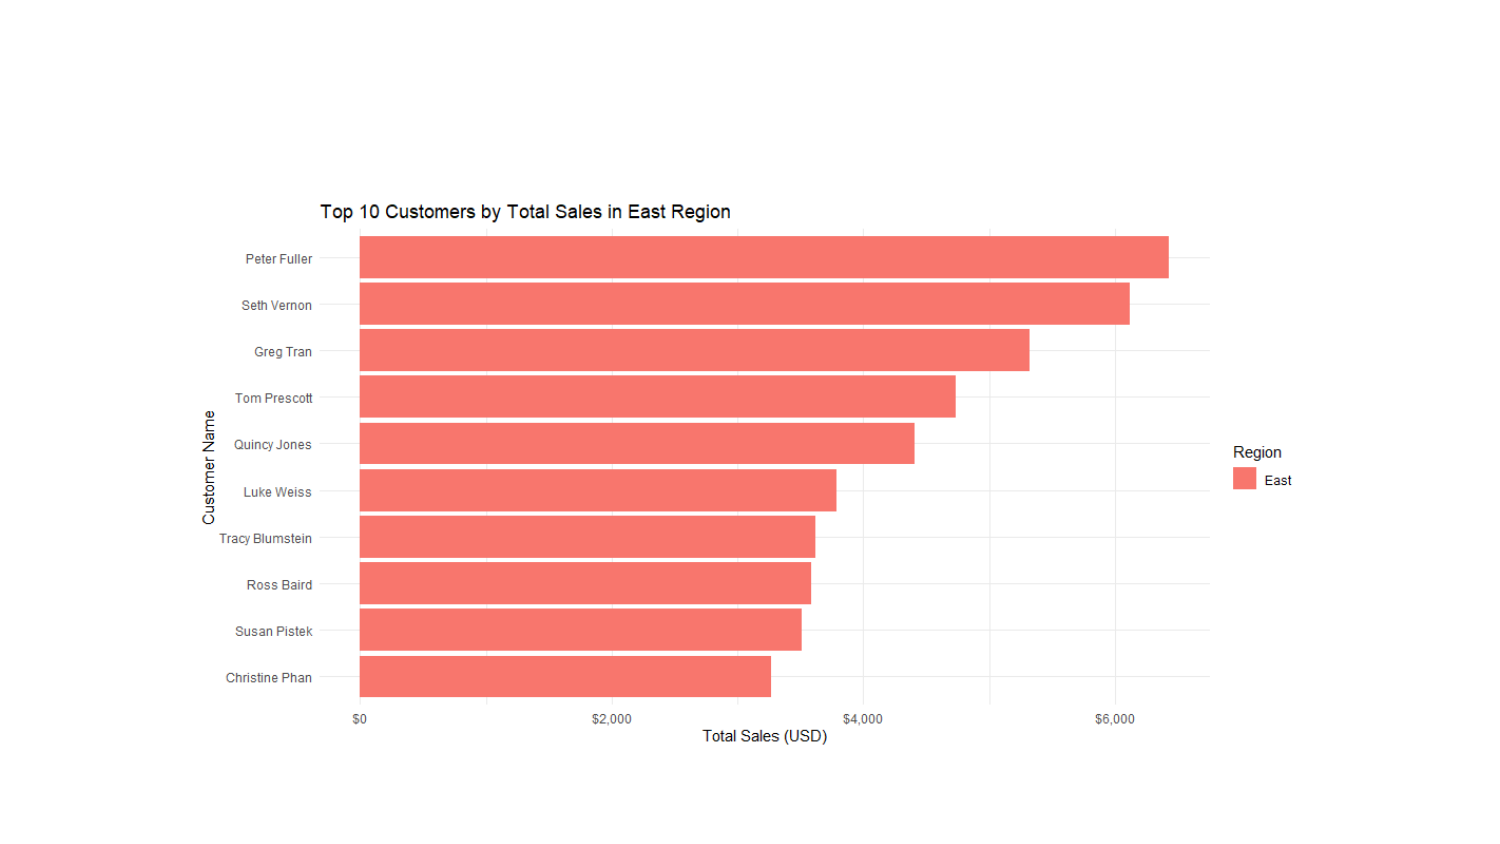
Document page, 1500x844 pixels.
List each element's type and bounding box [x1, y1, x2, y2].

picture [193, 195, 1307, 753]
